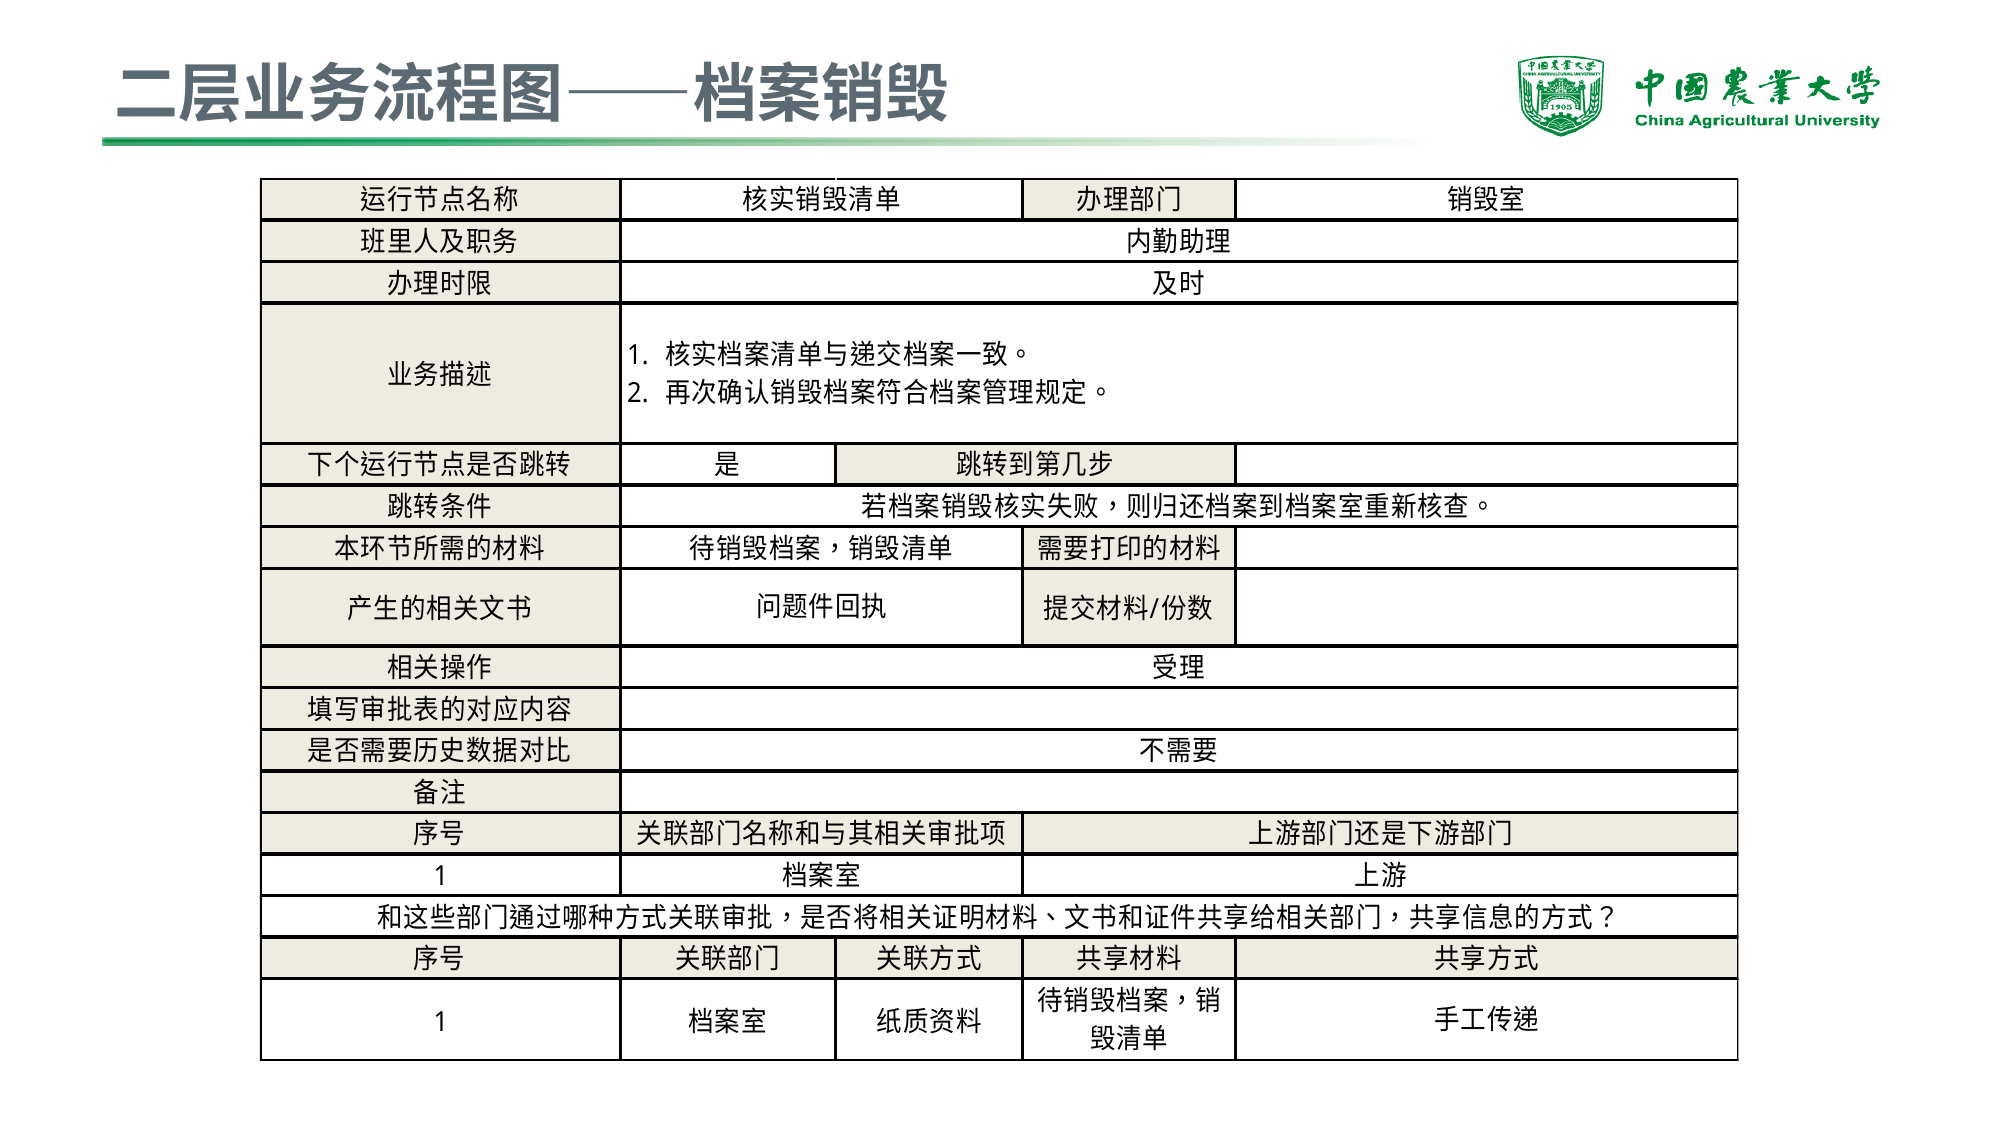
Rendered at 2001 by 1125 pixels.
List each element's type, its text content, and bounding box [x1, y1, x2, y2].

title 二层业务流程图——档案销毁 [99, 45, 1900, 138]
picture [102, 138, 1441, 146]
picture [259, 178, 1741, 1063]
picture [1472, 30, 1911, 151]
